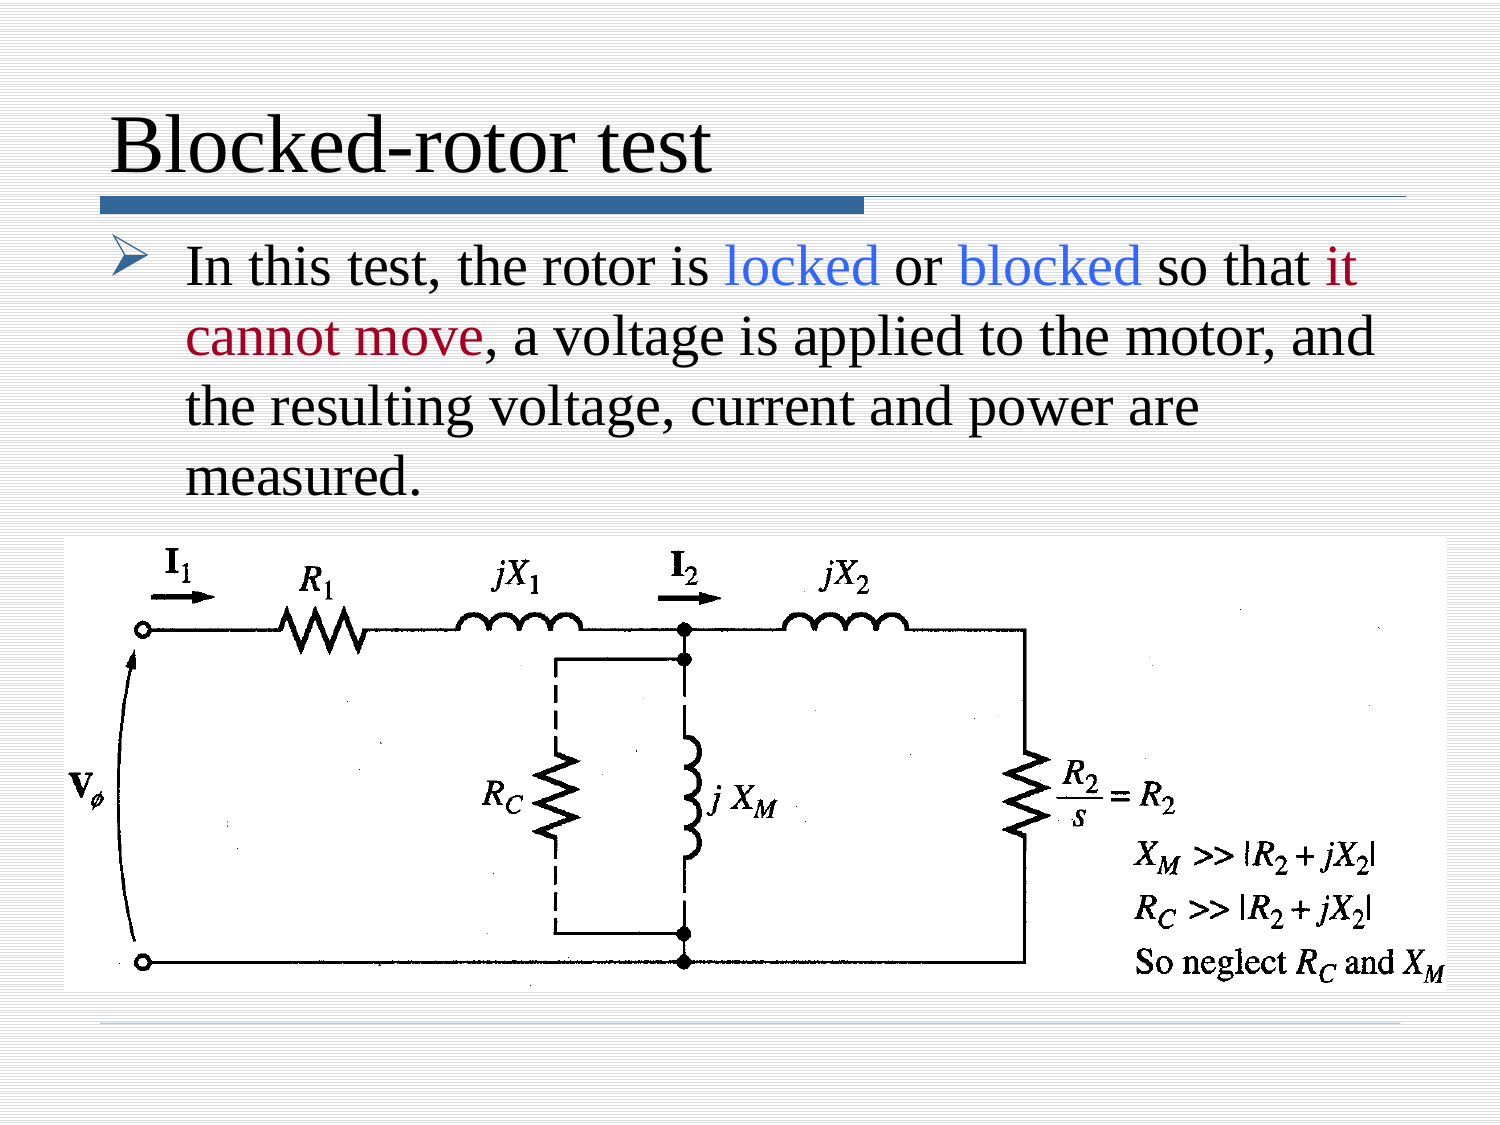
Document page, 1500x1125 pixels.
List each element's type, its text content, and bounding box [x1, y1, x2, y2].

picture [64, 538, 1447, 991]
title Blocked-rotor test [94, 50, 1407, 197]
list In this test, the rotor is locked or blocked so that it cannot move, a voltage is applied to the motor, and the resulting voltage, current and power are measured. [92, 220, 1400, 537]
